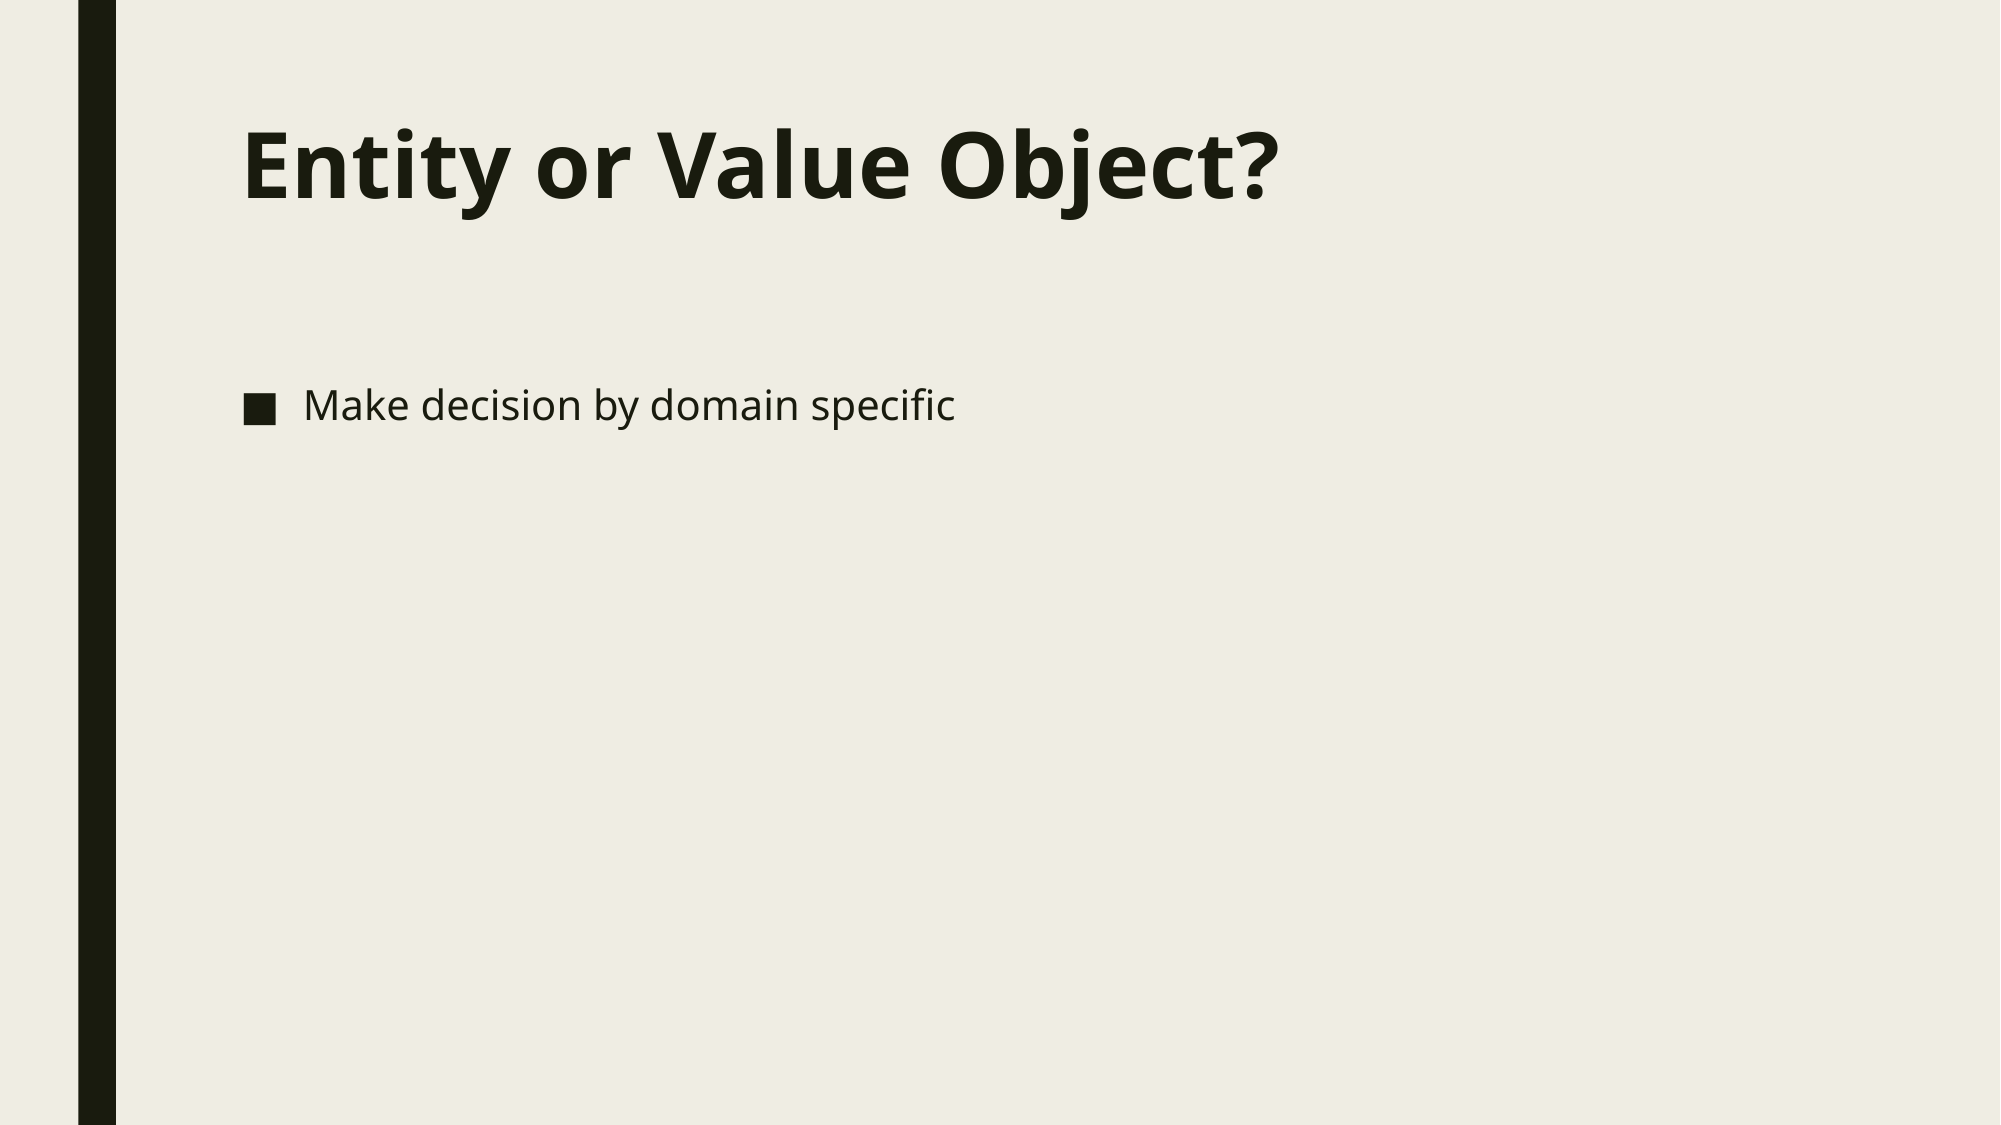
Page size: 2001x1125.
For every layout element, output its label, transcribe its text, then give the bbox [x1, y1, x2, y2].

title Entity or Value Object? [225, 112, 1800, 357]
list Make decision by domain specific [225, 375, 1800, 963]
